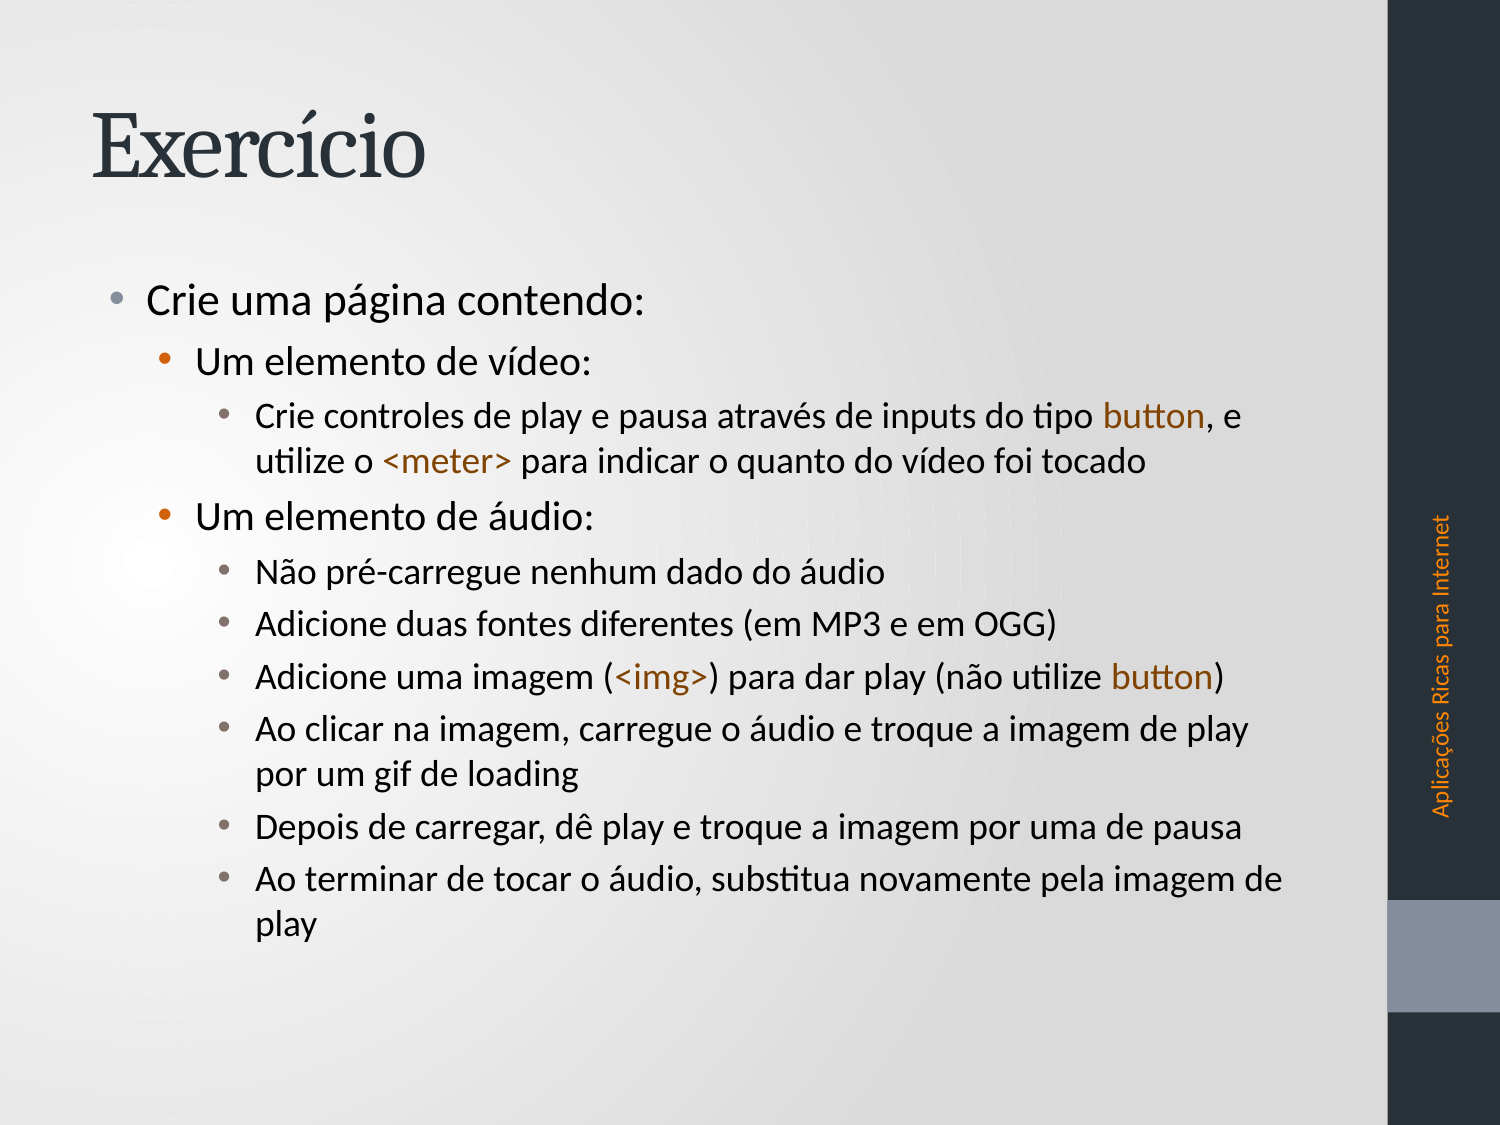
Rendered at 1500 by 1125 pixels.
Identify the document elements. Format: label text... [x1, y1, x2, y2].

list Crie uma página contendo: Um elemento de vídeo: Crie controles de play e pausa através de inputs do tipo button, e utilize o <meter> para indicar o quanto do vídeo foi tocado Um elemento de áudio: Não pré-carregue nenhum dado do áudio Adicione duas fontes diferentes (em MP3 e em OGG) Adicione uma imagem (<img>) para dar play (não utilize button) Ao clicar na imagem, carregue o áudio e troque a imagem de play por um gif de loading Depois de carregar, dê play e troque a imagem por uma de pausa Ao terminar de tocar o áudio, substitua novamente pela imagem de play [75, 262, 1325, 1050]
footer Aplicações Ricas para Internet [1408, 500, 1469, 889]
title Exercício [75, 45, 1325, 233]
